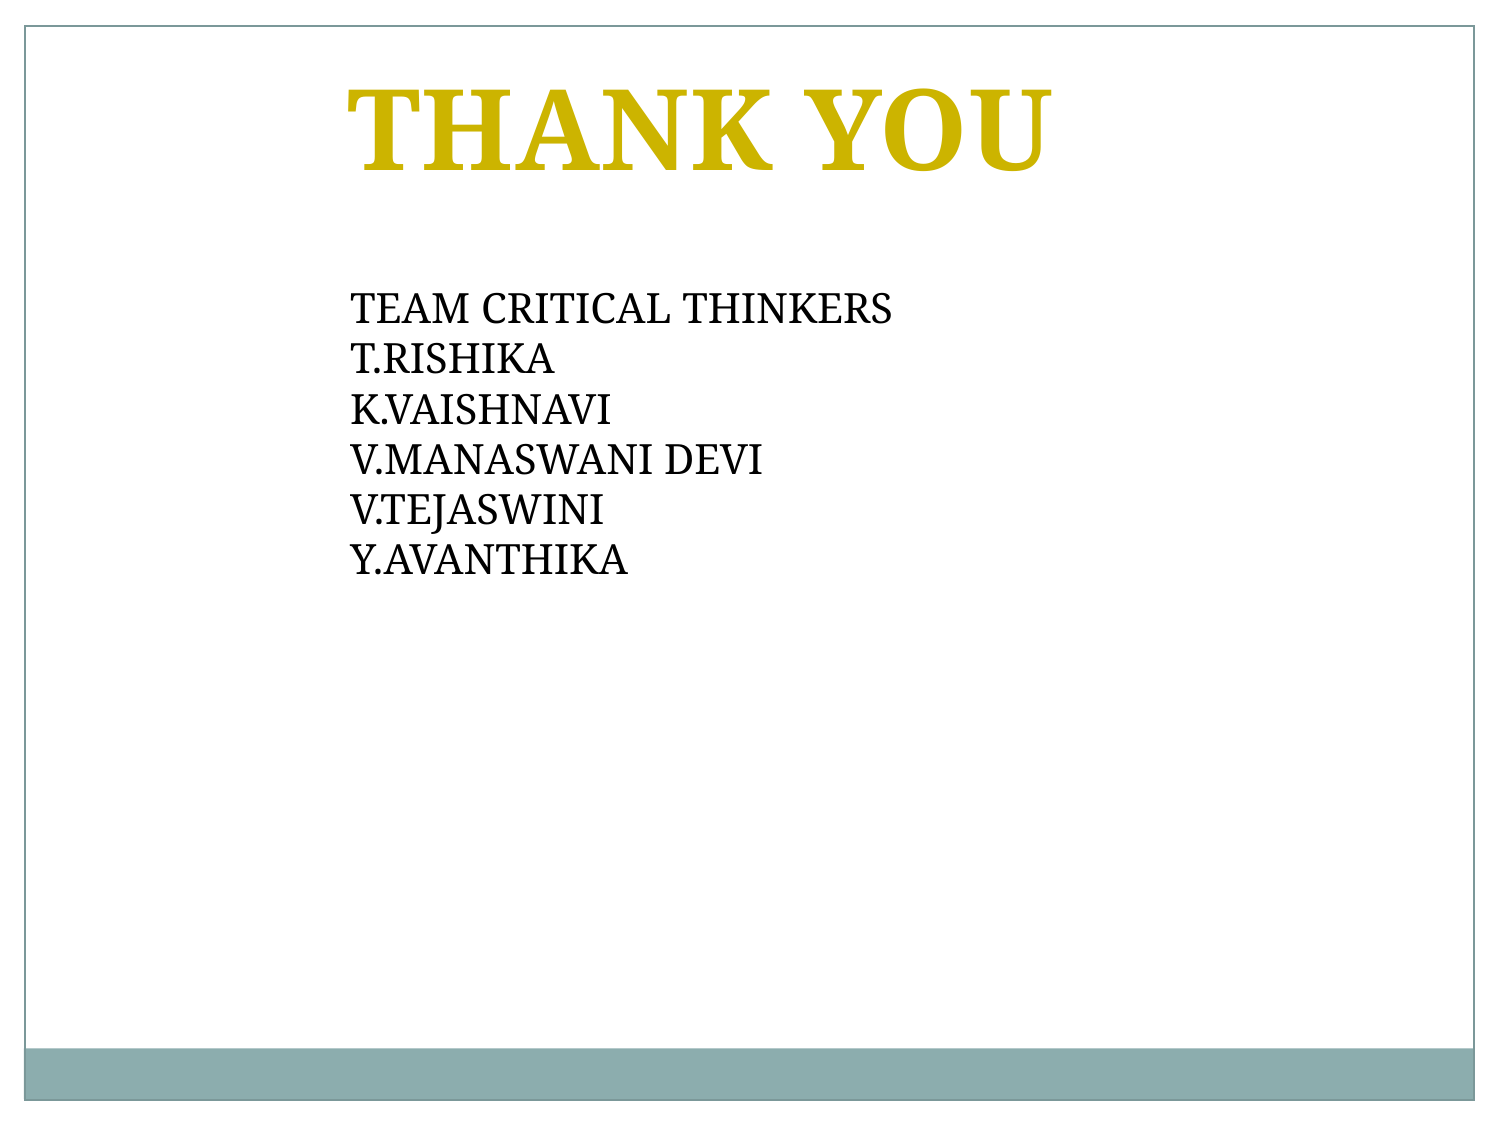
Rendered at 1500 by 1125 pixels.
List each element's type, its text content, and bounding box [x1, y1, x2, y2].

text_box THANK YOU [332, 49, 1100, 335]
text_box TEAM CRITICAL THINKERS T.RISHIKA K.VAISHNAVI V.MANASWANI DEVI V.TEJASWINI Y.AVANTHIKA [335, 274, 919, 590]
